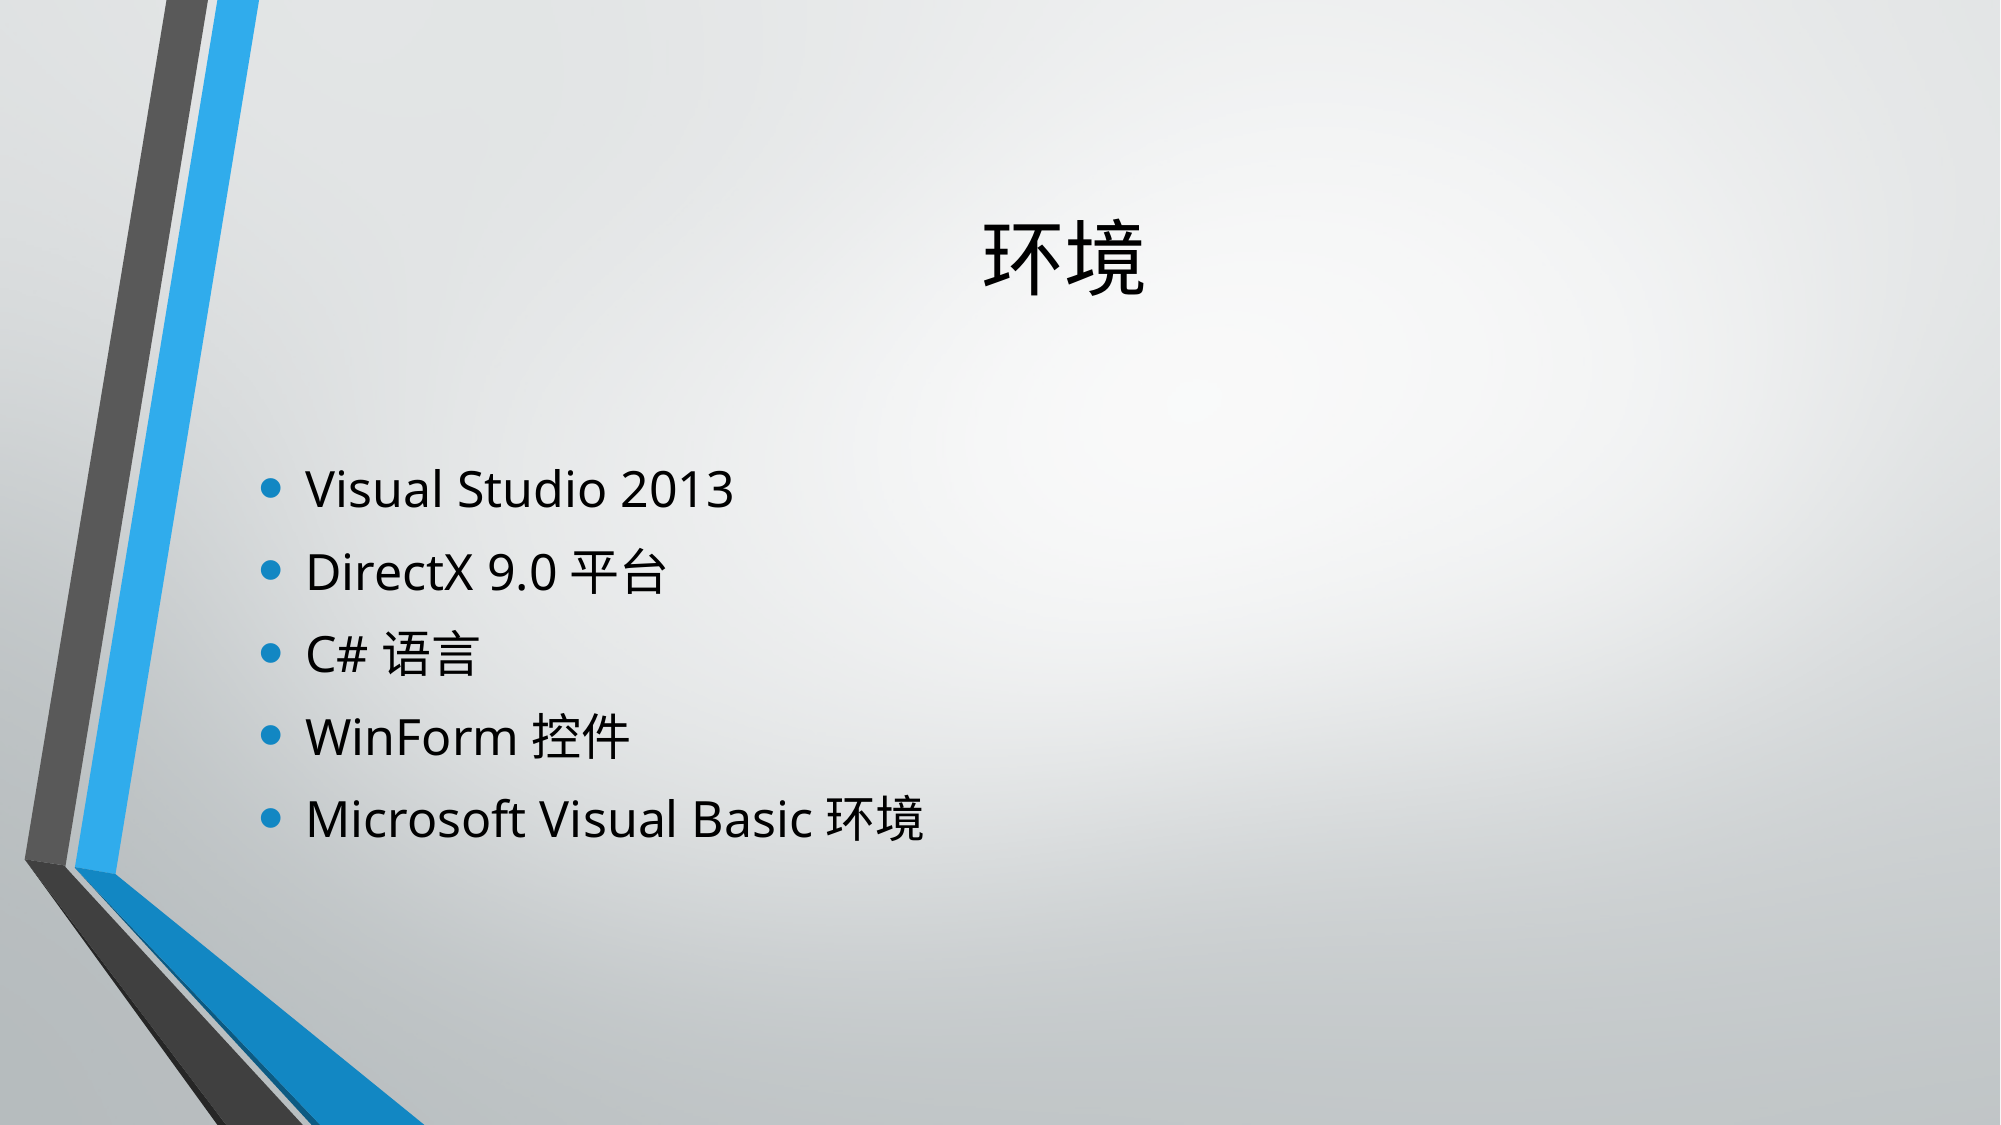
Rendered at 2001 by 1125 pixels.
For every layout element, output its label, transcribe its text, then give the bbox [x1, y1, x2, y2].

title 环境 [243, 112, 1887, 400]
list Visual Studio 2013 DirectX 9.0平台 C#语言 WinForm控件 Microsoft Visual Basic环境 [243, 437, 1887, 950]
